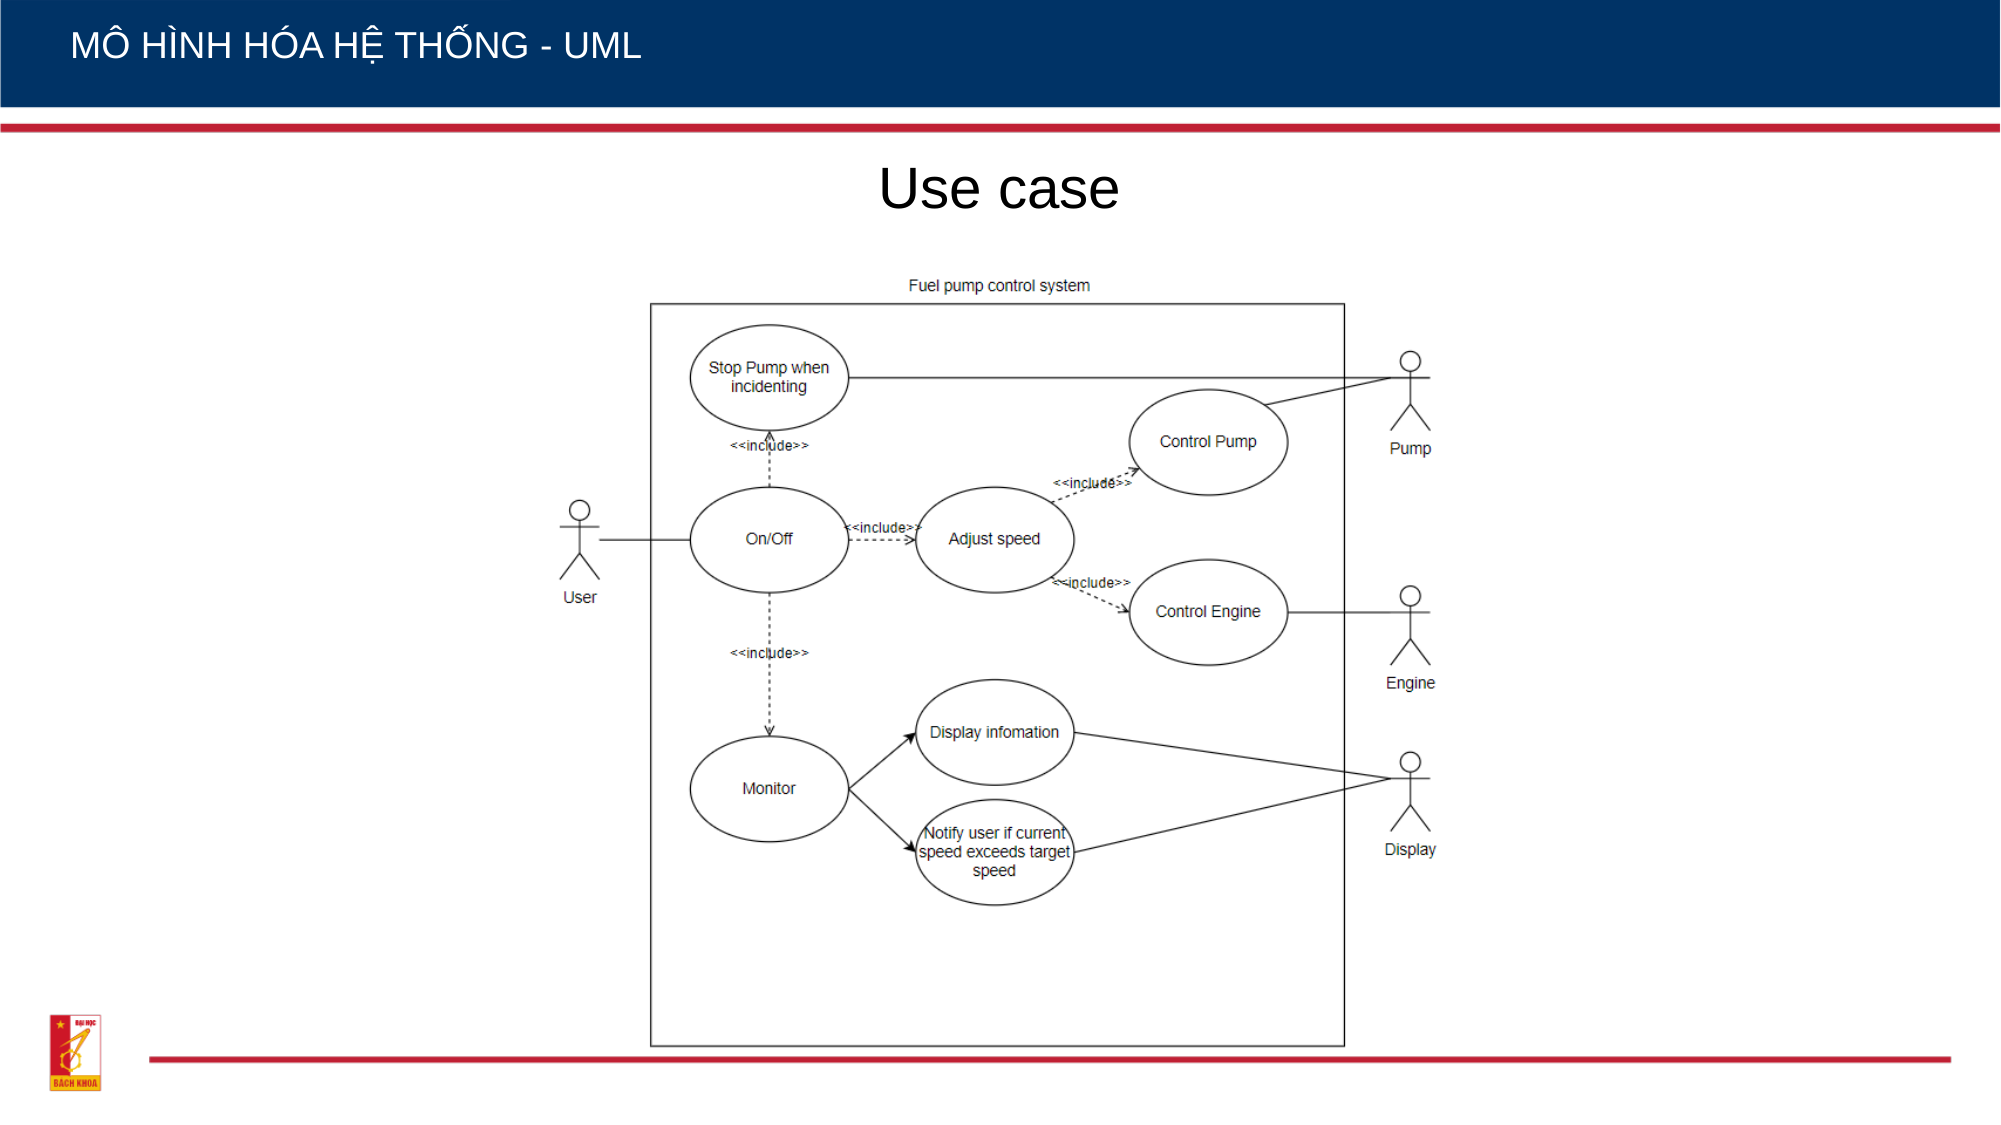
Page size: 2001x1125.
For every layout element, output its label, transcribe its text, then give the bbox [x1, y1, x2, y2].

text_box Use case [289, 151, 1711, 238]
picture [0, 0, 2001, 1125]
text_box MÔ HÌNH HÓA HỆ THỐNG - UML [55, 18, 1945, 90]
